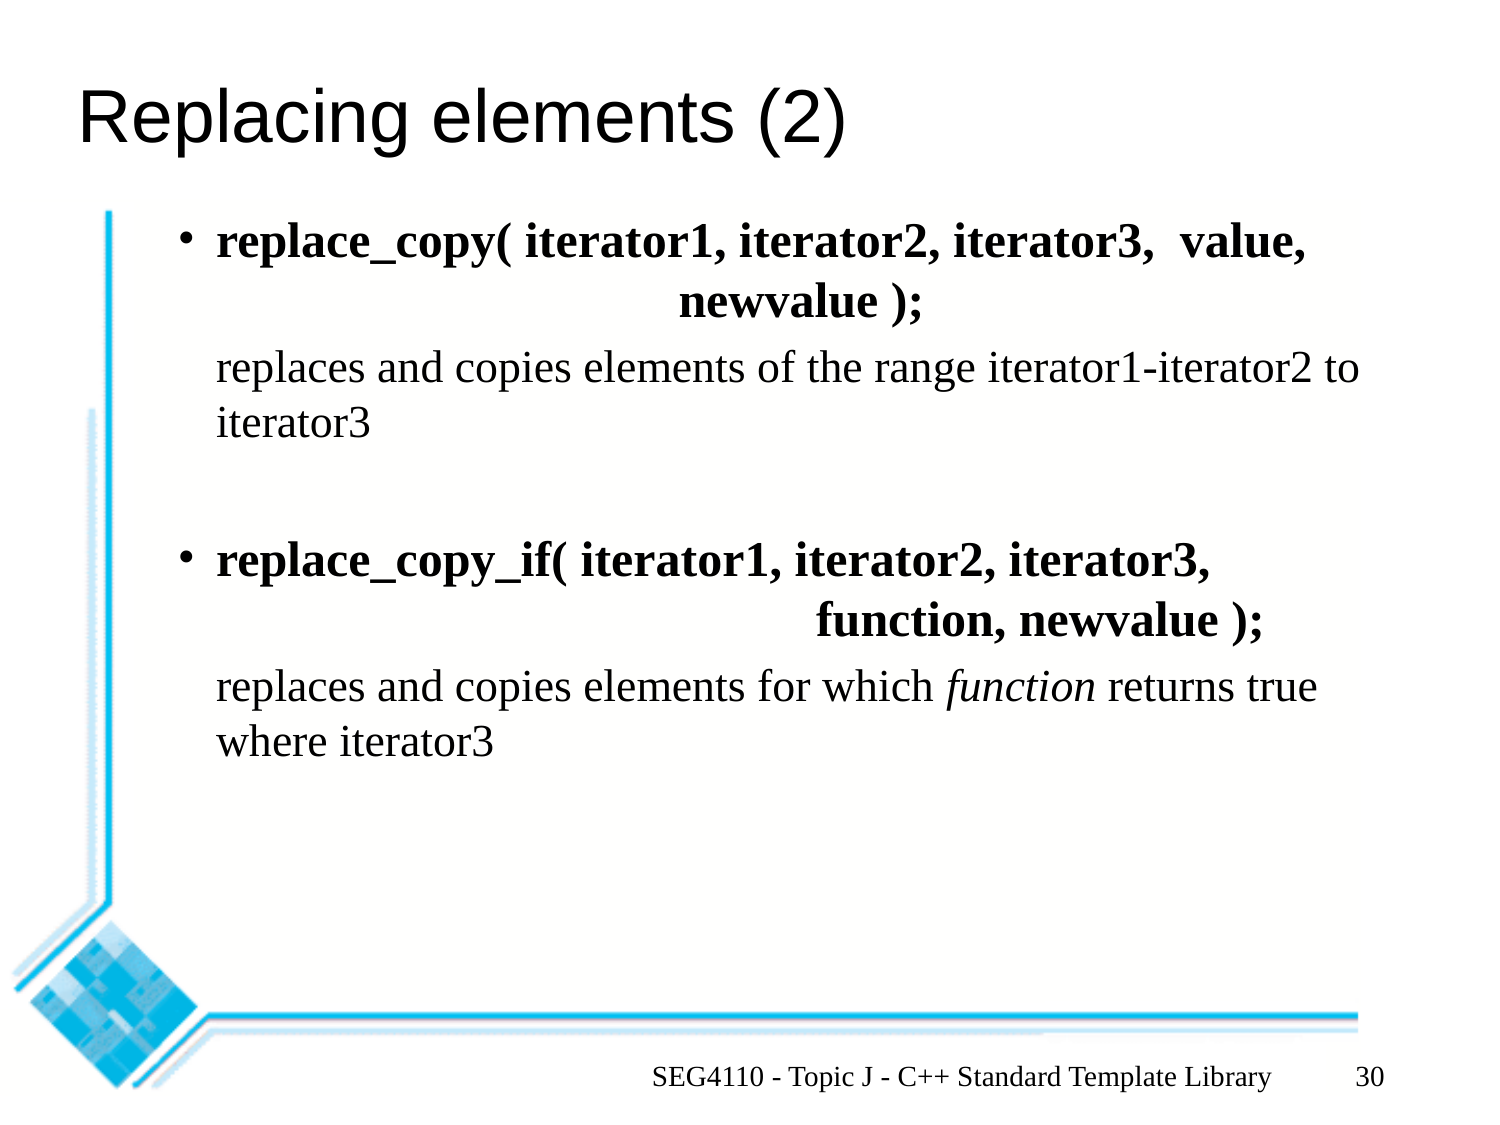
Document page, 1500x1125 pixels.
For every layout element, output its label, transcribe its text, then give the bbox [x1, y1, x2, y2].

list replace_copy( iterator1, iterator2, iterator3, value, newvalue ); replaces and copies elements of the range iterator1-iterator2 to iterator3 replace_copy_if( iterator1, iterator2, iterator3, function, newvalue ); replaces and copies elements for which function returns true where iterator3 [162, 200, 1400, 988]
title Replacing elements (2) [62, 37, 1413, 188]
picture [0, 199, 1361, 1096]
text_box ‹#› [1324, 1049, 1400, 1125]
text_box SEG4110 - Topic J - C++ Standard Template Library [624, 1049, 1300, 1125]
